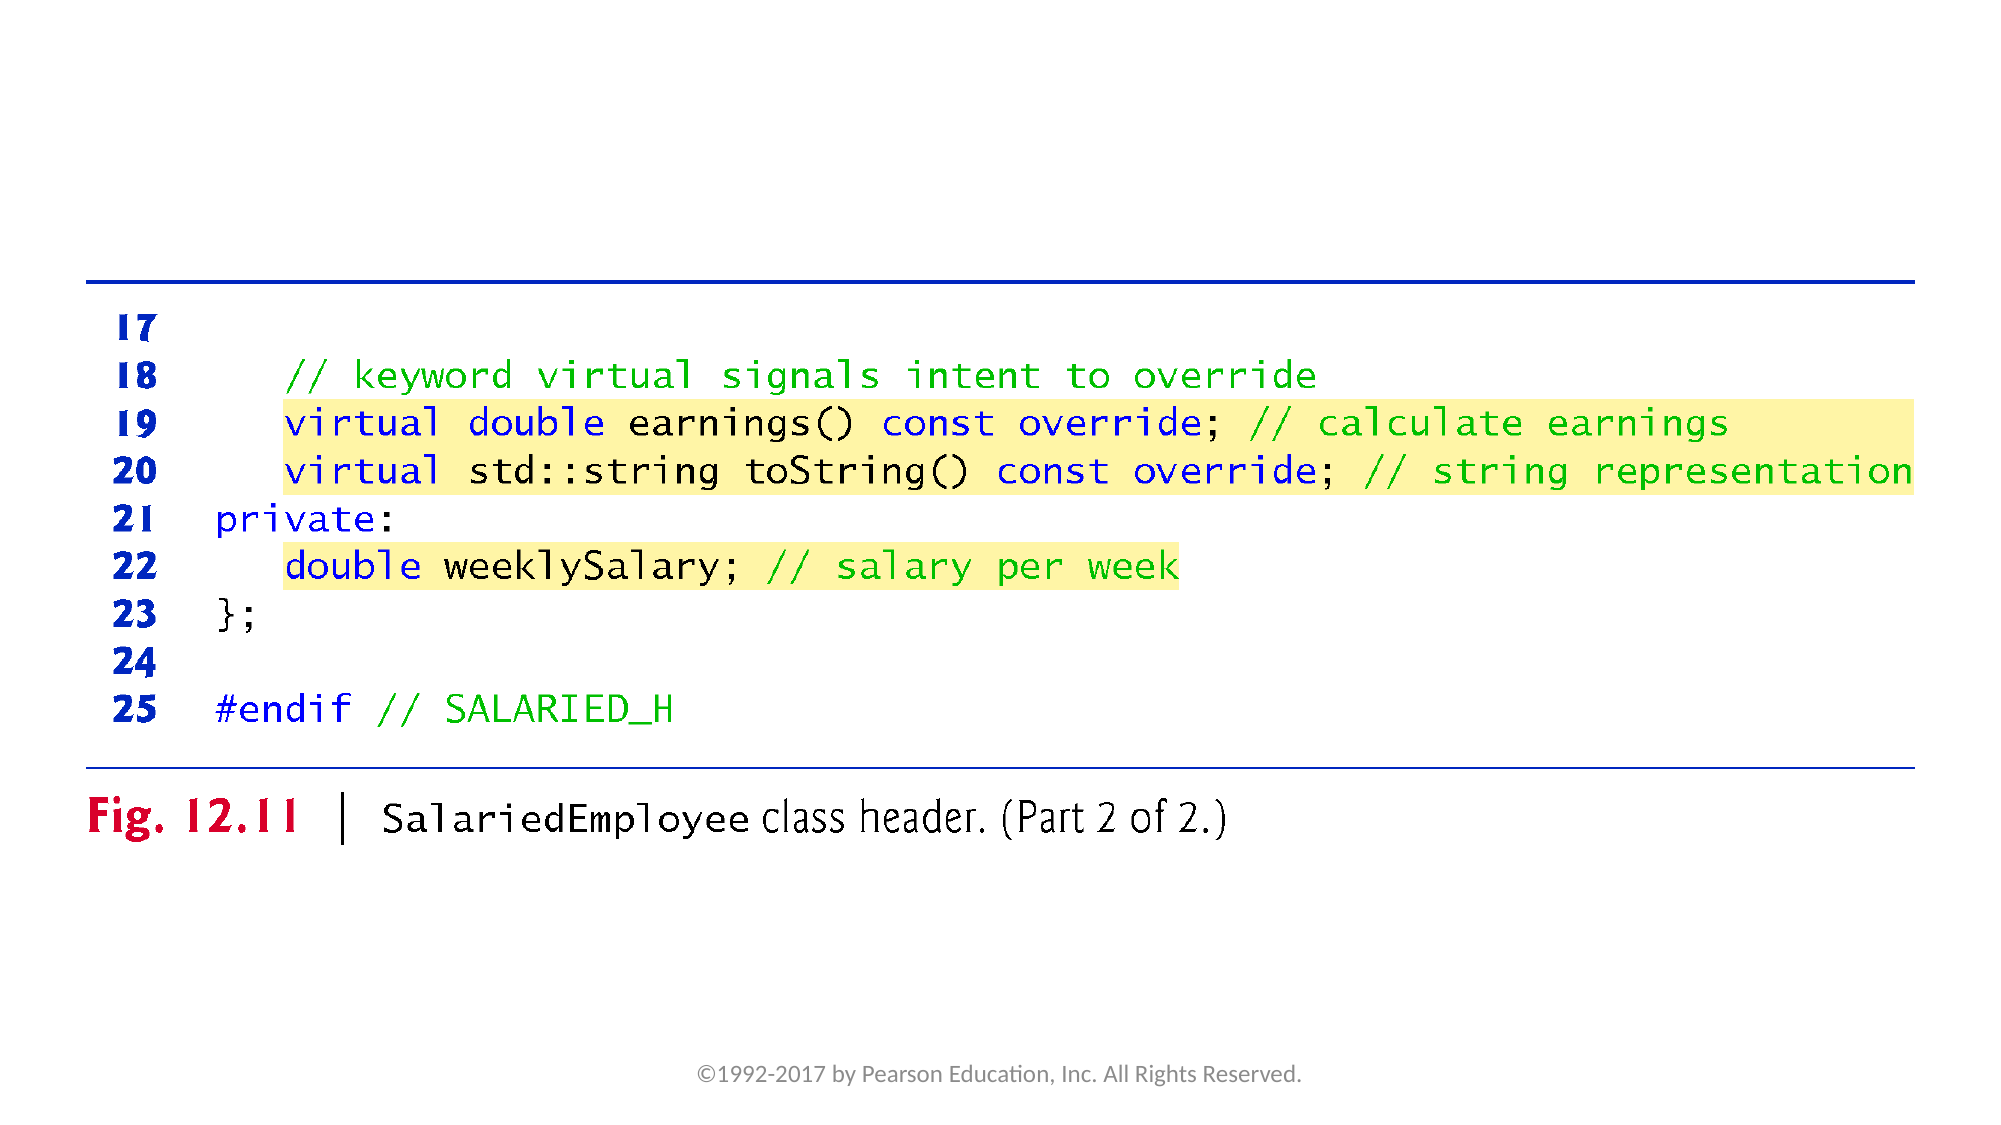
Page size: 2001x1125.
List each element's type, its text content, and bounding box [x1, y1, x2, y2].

picture [0, 194, 2000, 930]
footer ©1992-2017 by Pearson Education, Inc. All Rights Reserved. [662, 1042, 1338, 1103]
